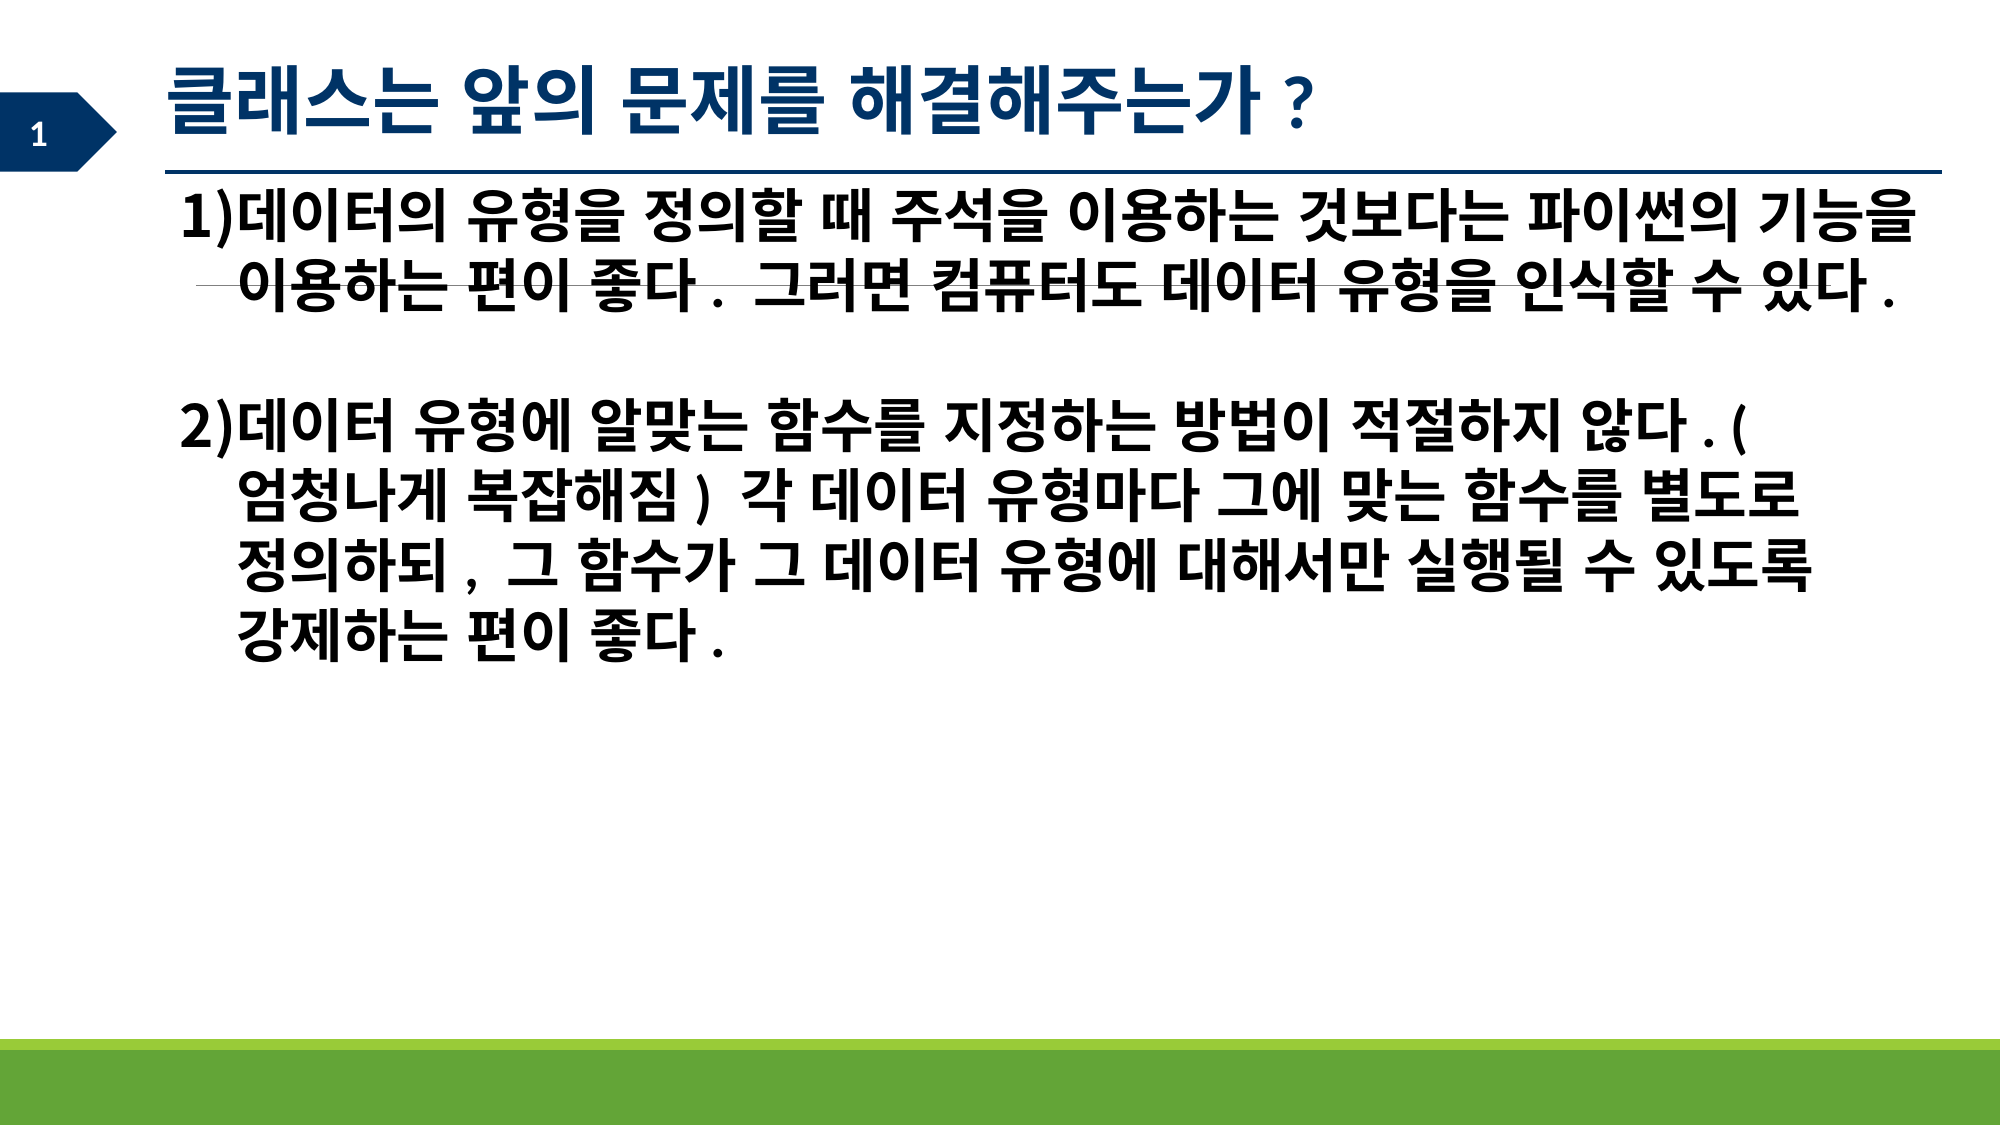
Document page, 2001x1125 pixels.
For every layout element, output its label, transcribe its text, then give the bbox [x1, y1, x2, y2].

text_box 데이터의 유형을 정의할 때 주석을 이용하는 것보다는 파이썬의 기능을 이용하는 편이 좋다. 그러면 컴퓨터도 데이터 유형을 인식할 수 있다. 데이터 유형에 알맞는 함수를 지정하는 방법이 적절하지 않다. (엄청나게 복잡해짐) 각 데이터 유형마다 그에 맞는 함수를 별도로 정의하되, 그 함수가 그 데이터 유형에 대해서만 실행될 수 있도록 강제하는 편이 좋다. [165, 171, 1960, 677]
list 클래스는 앞의 문제를 해결해주는가? [165, 36, 1941, 171]
